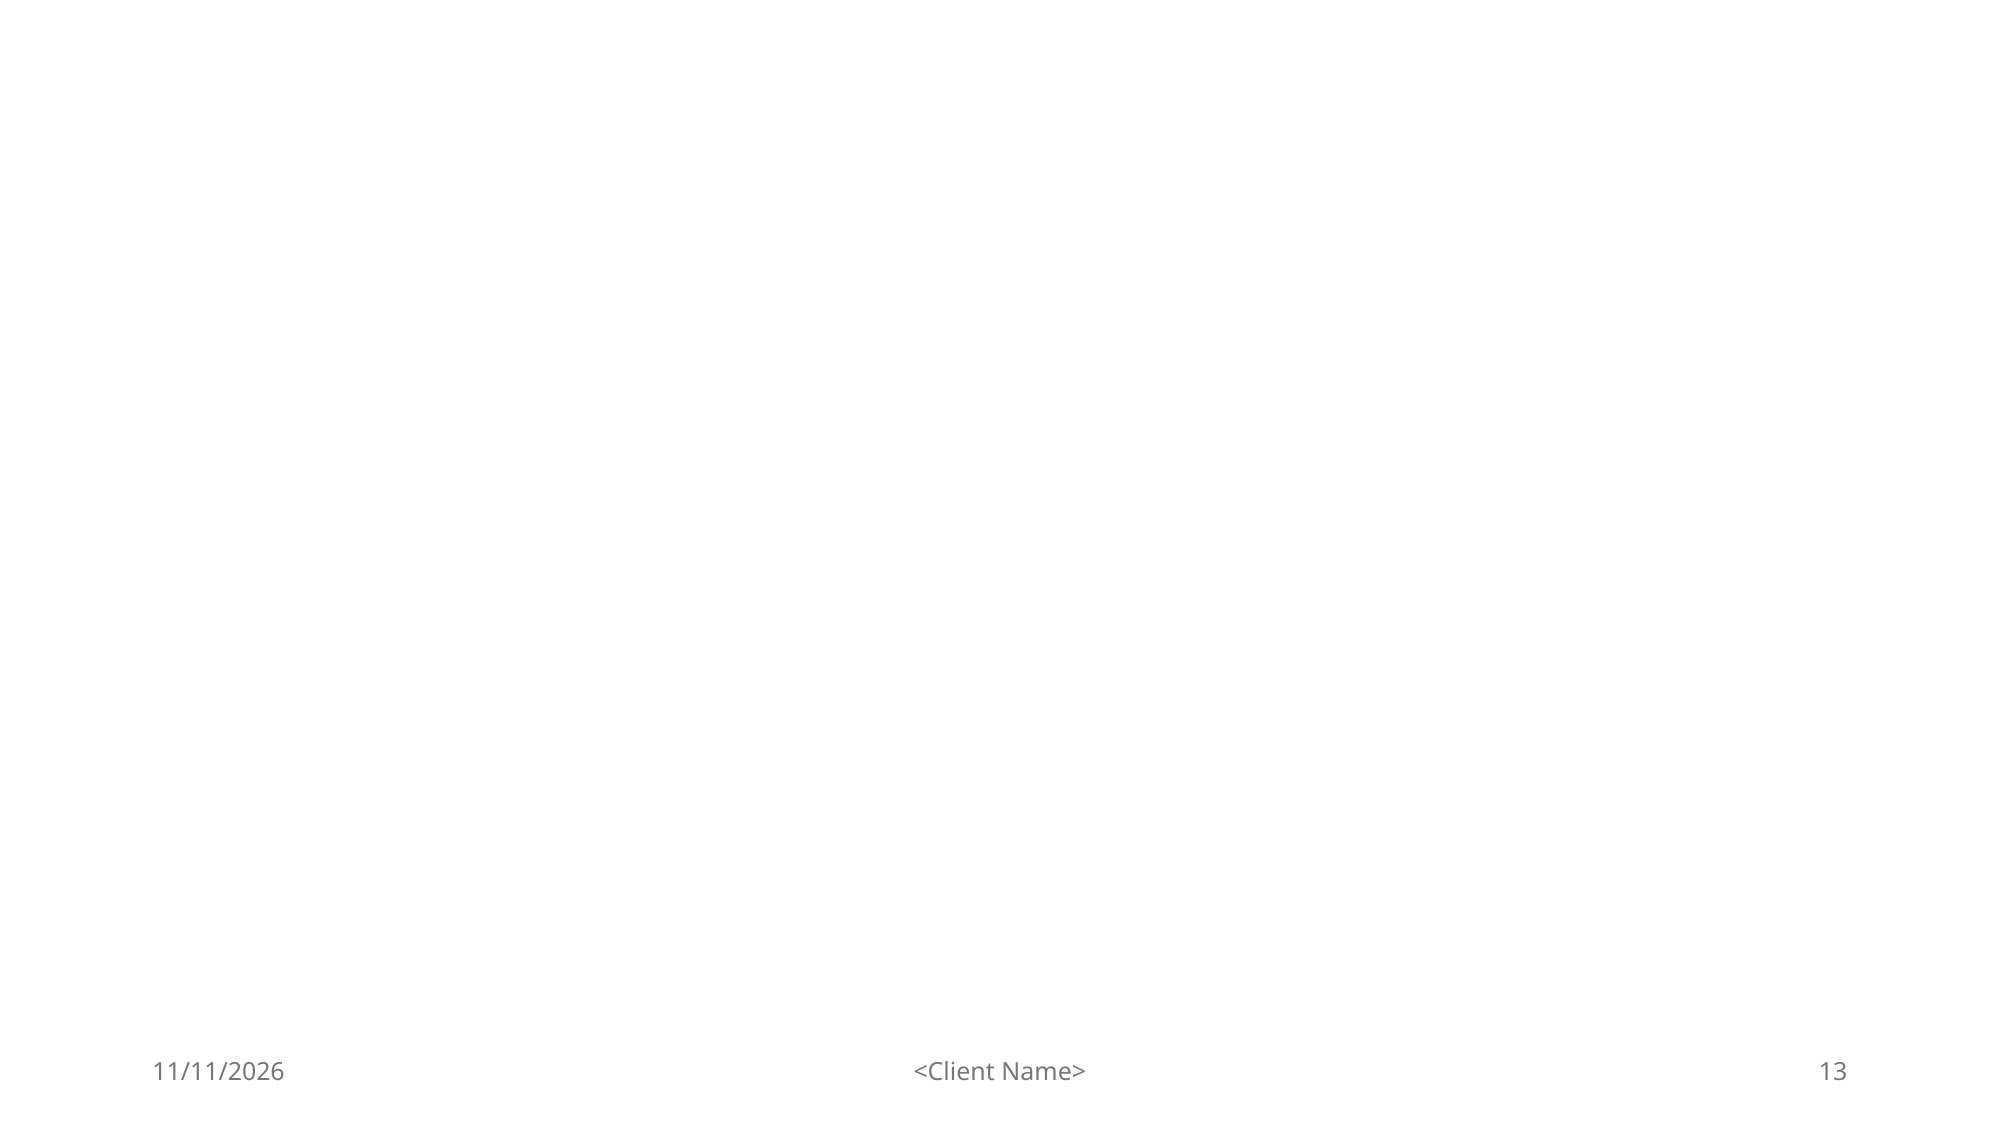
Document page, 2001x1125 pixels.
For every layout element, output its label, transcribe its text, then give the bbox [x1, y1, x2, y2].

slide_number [137, 1042, 588, 1103]
slide_number 13 [1412, 1042, 1863, 1103]
footer <Client Name> [662, 1042, 1338, 1103]
